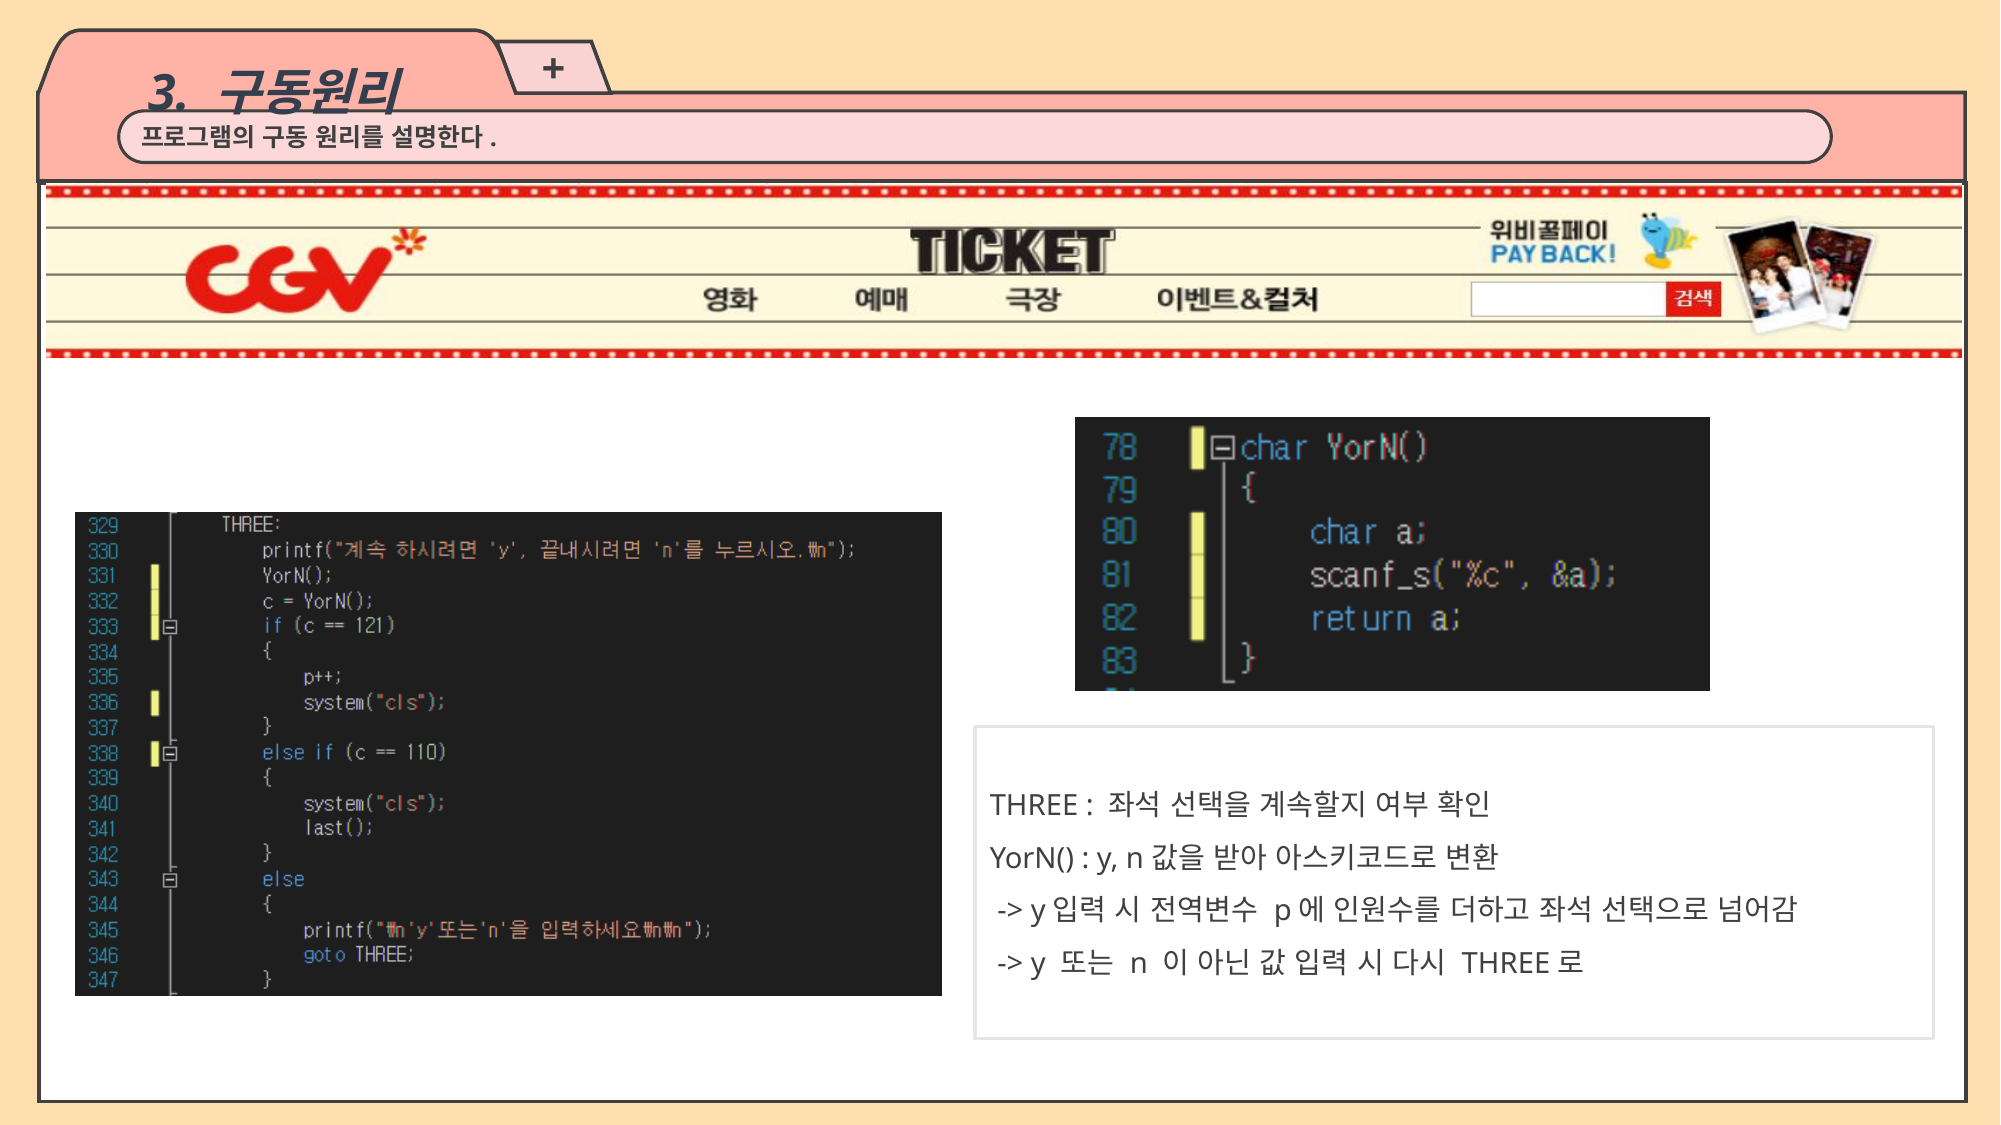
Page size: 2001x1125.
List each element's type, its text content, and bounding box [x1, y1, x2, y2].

text_box 프로그램의 구동 원리를 설명한다. [117, 109, 1833, 164]
text_box + [495, 40, 613, 95]
picture [75, 512, 942, 996]
picture [1075, 417, 1710, 691]
text_box THREE : 좌석 선택을 계속할지 여부 확인 YorN() : y, n값을 받아 아스키코드로 변환 -> y입력 시 전역변수 p에 인원수를 더하고 좌석 선택으로 넘어감 -> y 또는 n 이 아닌 값 입력 시 다시 THREE로 [975, 726, 1934, 1039]
text_box [36, 29, 1967, 183]
text_box 3. 구동원리 [82, 23, 465, 128]
picture [46, 183, 1962, 358]
text_box ㅌ [38, 183, 1967, 1103]
